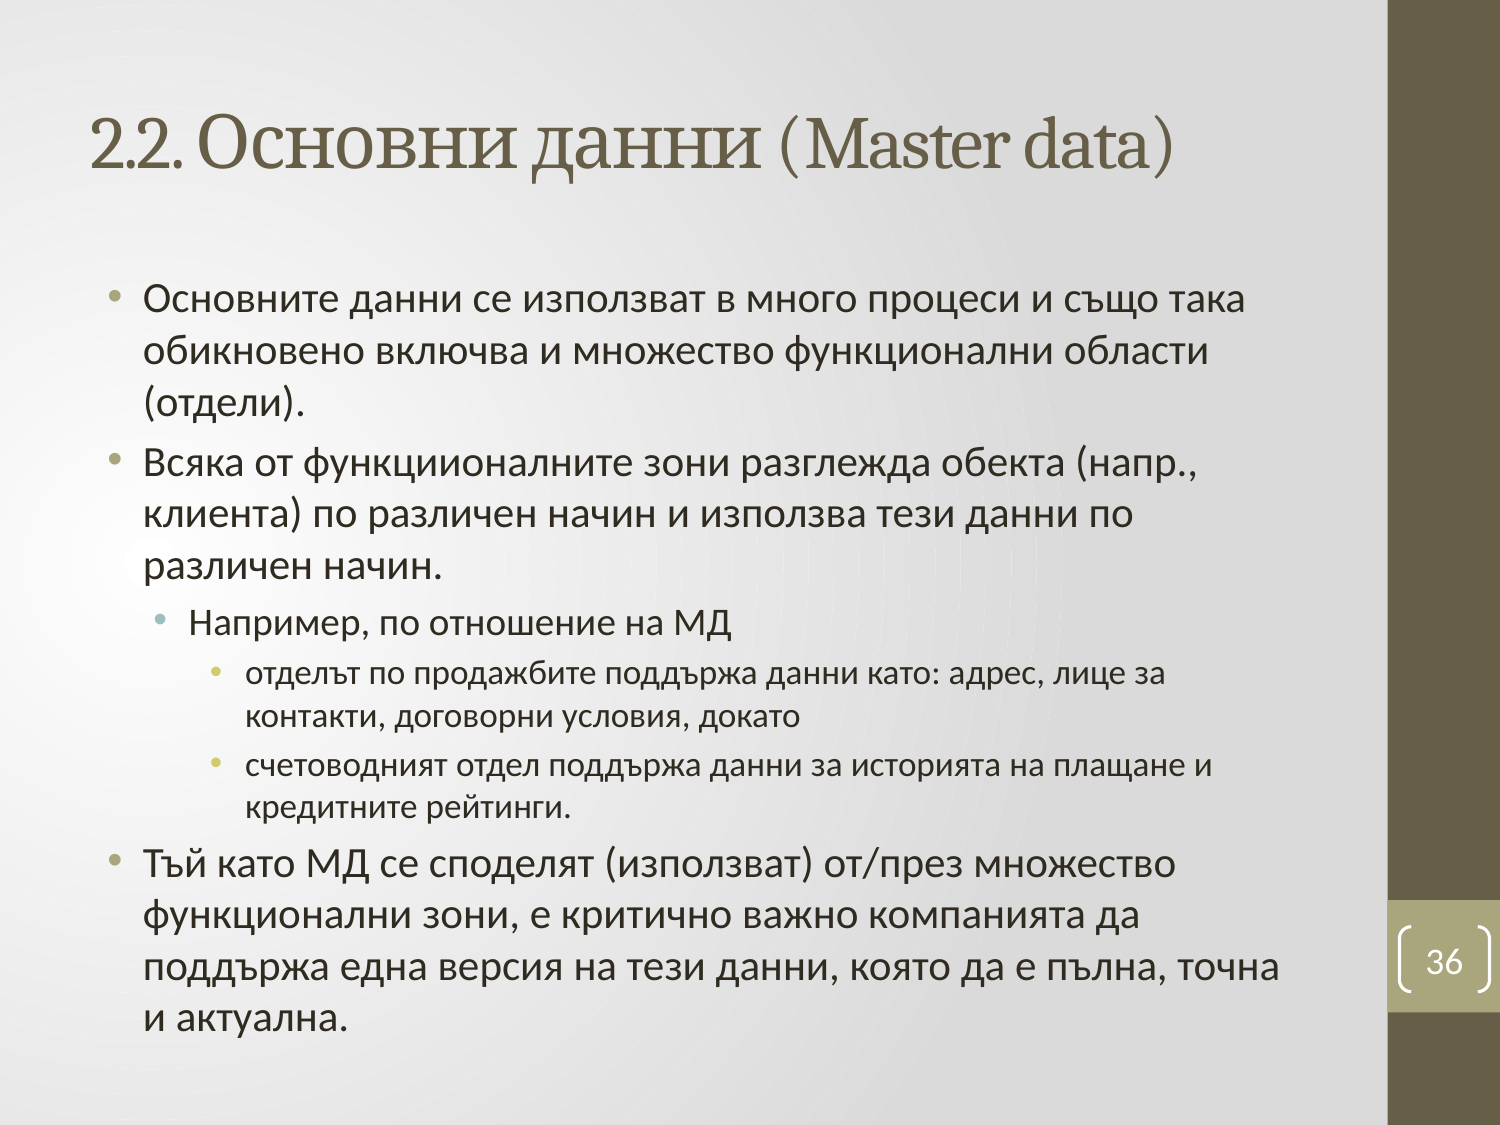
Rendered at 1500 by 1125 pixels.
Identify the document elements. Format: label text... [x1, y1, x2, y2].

title 2.2. Основни данни (Master data) [75, 45, 1325, 233]
list Основните данни се използват в много процеси и също така обикновено включва и множество функционални области (отдели). Всяка от функциионалните зони разглежда обекта (напр., клиента) по различен начин и използва тези данни по различен начин. Например, по отношение на МД отделът по продажбите поддържа данни като: адрес, лице за контакти, договорни условия, докато счетоводният отдел поддържа данни за историята на плащане и кредитните рейтинги. Тъй като МД се споделят (използват) от/през множество функционални зони, е критично важно компанията да поддържа една версия на тези данни, която да е пълна, точна и актуална. [75, 262, 1325, 1050]
slide_number 36 [1397, 925, 1492, 994]
